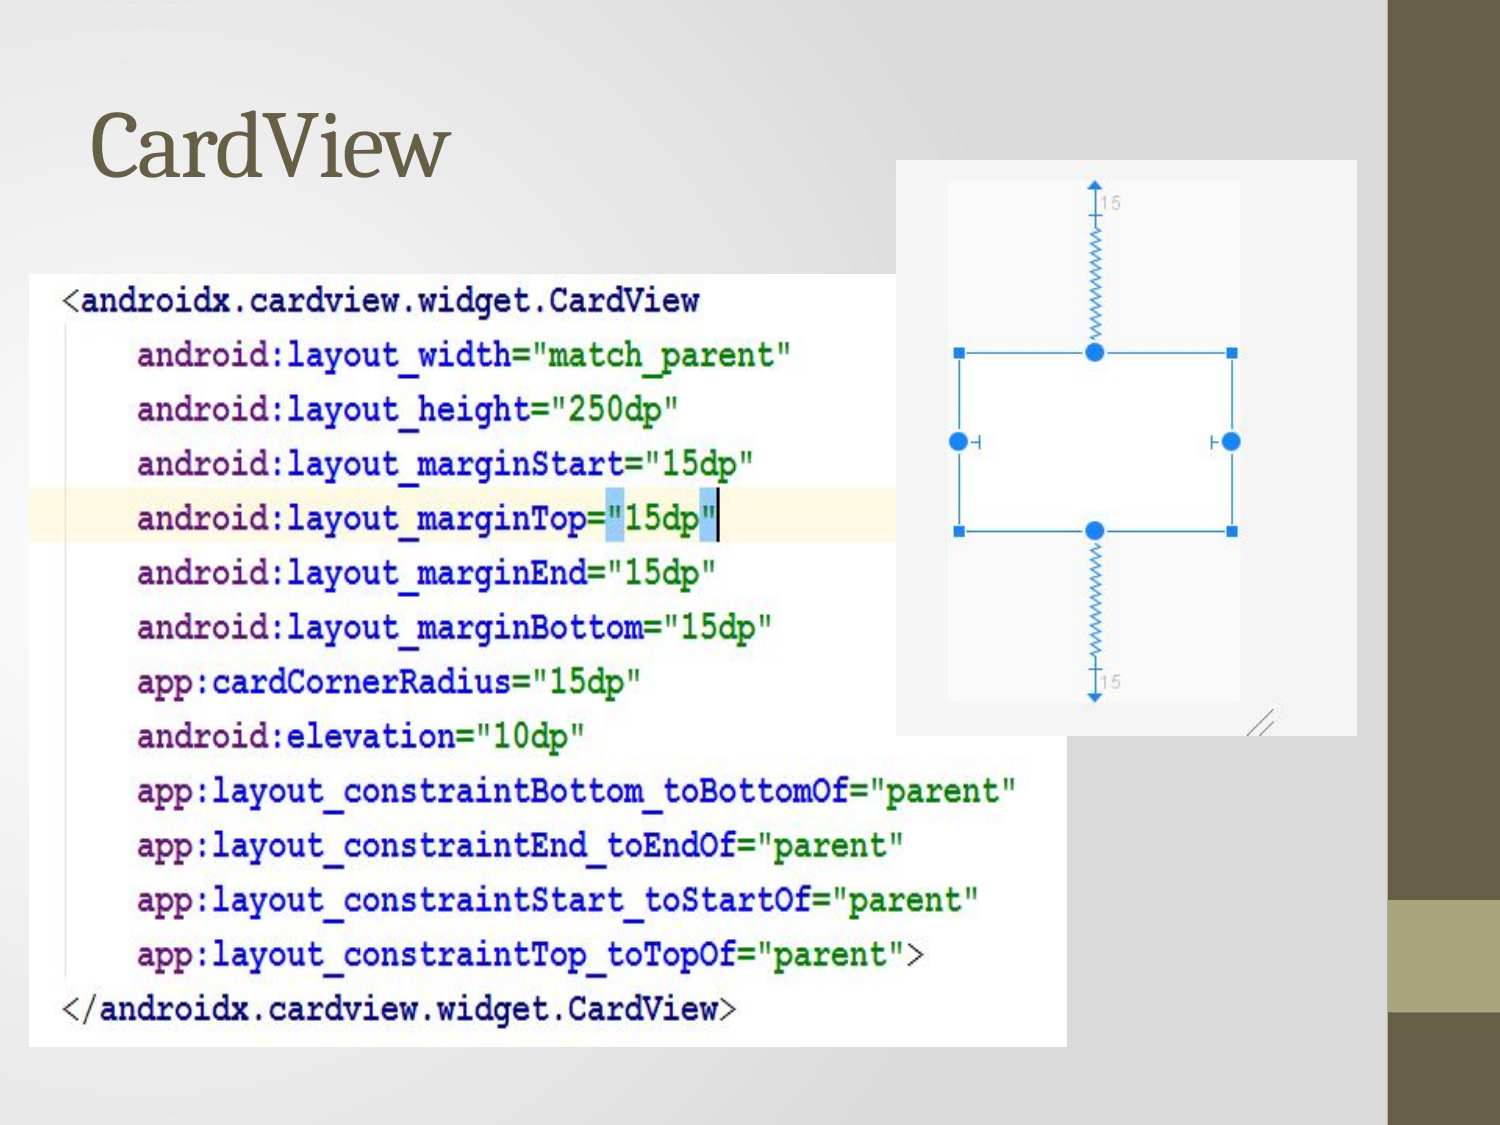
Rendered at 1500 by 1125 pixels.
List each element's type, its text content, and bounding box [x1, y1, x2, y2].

title CardView [75, 45, 1325, 233]
picture [896, 160, 1357, 737]
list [28, 274, 1068, 1048]
